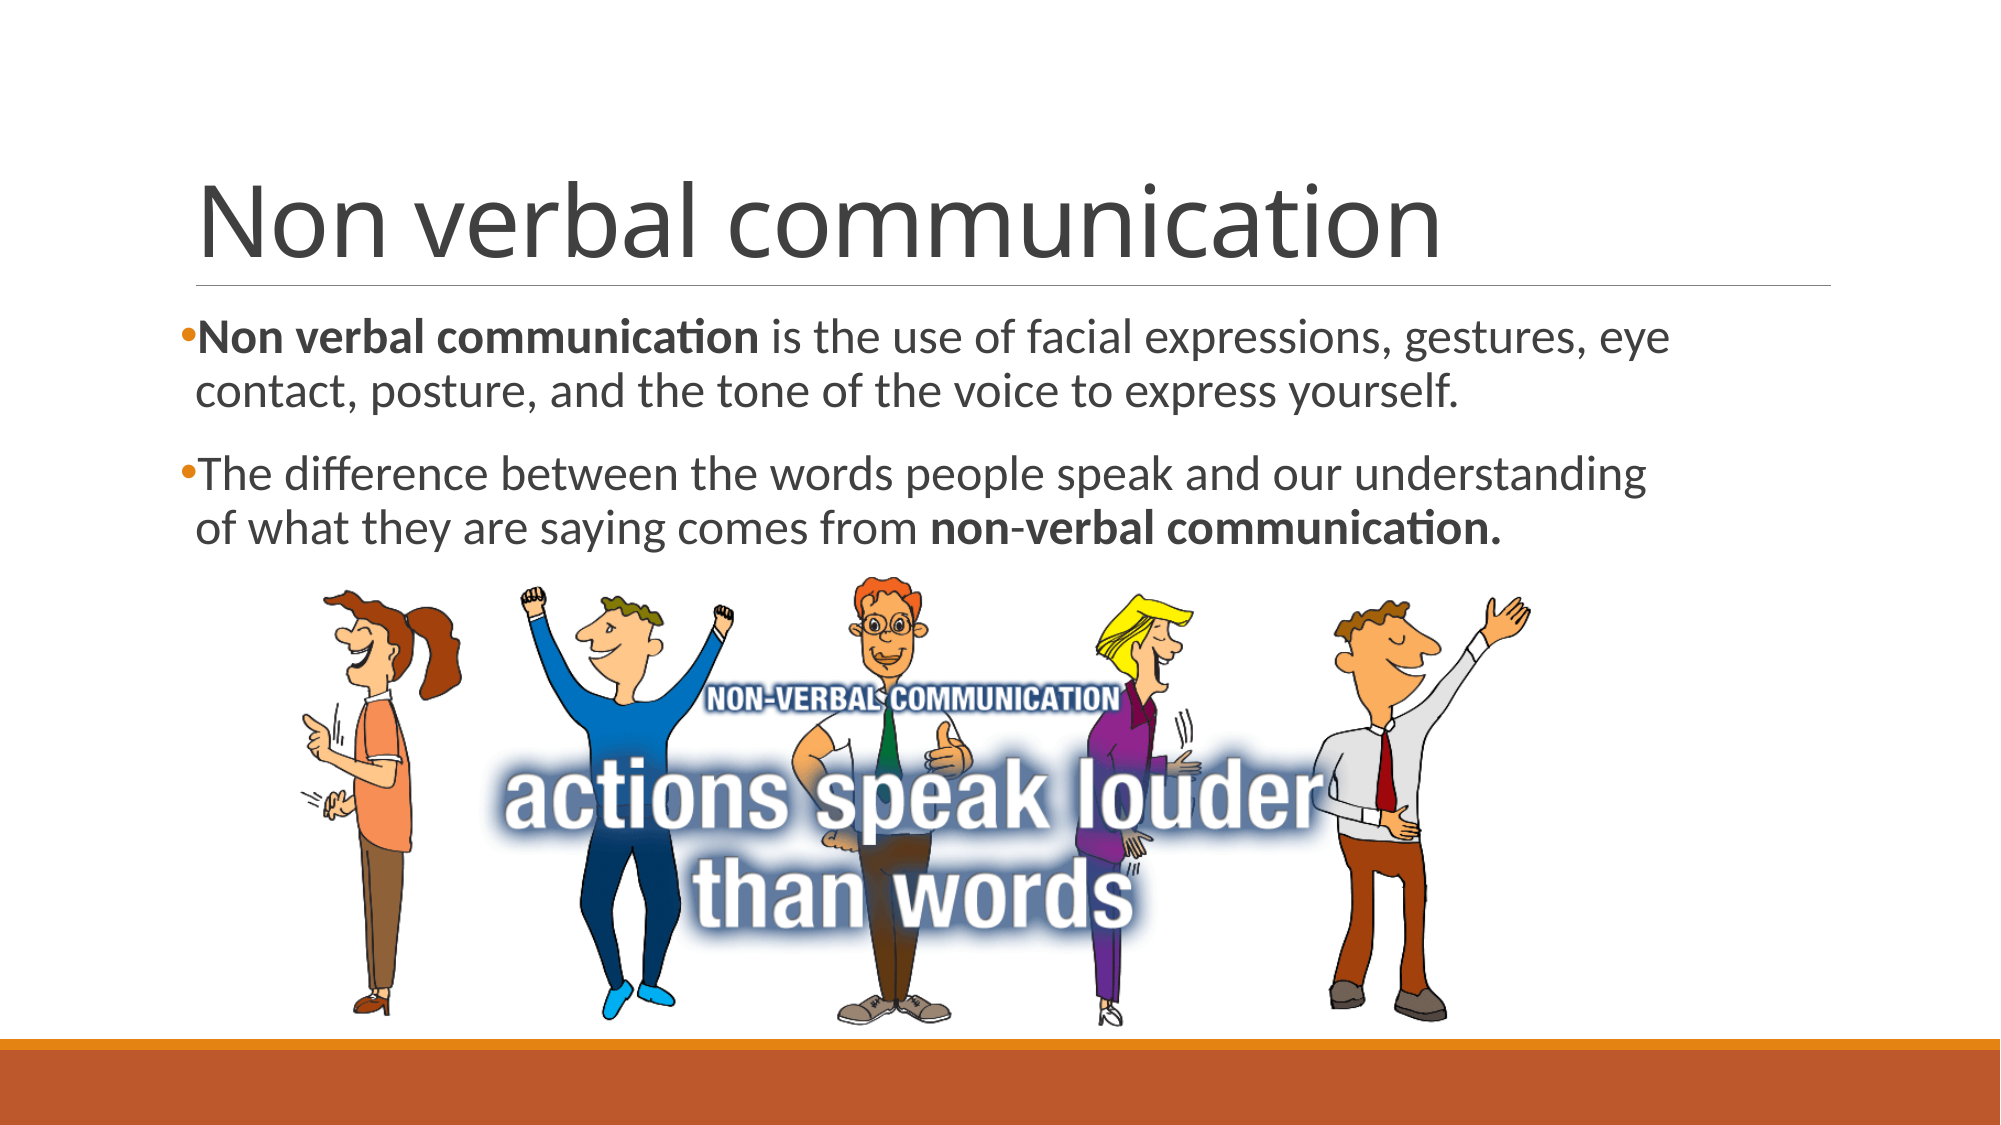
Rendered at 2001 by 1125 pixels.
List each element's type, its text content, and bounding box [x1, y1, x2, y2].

picture [90, 564, 1742, 1039]
list Non verbal communication is the use of facial expressions, gestures, eye contact, posture, and the tone of the voice to express yourself. The difference between the words people speak and our understanding of what they are saying comes from non-verbal communication. [180, 302, 1688, 560]
title Non verbal communication [180, 47, 1830, 285]
